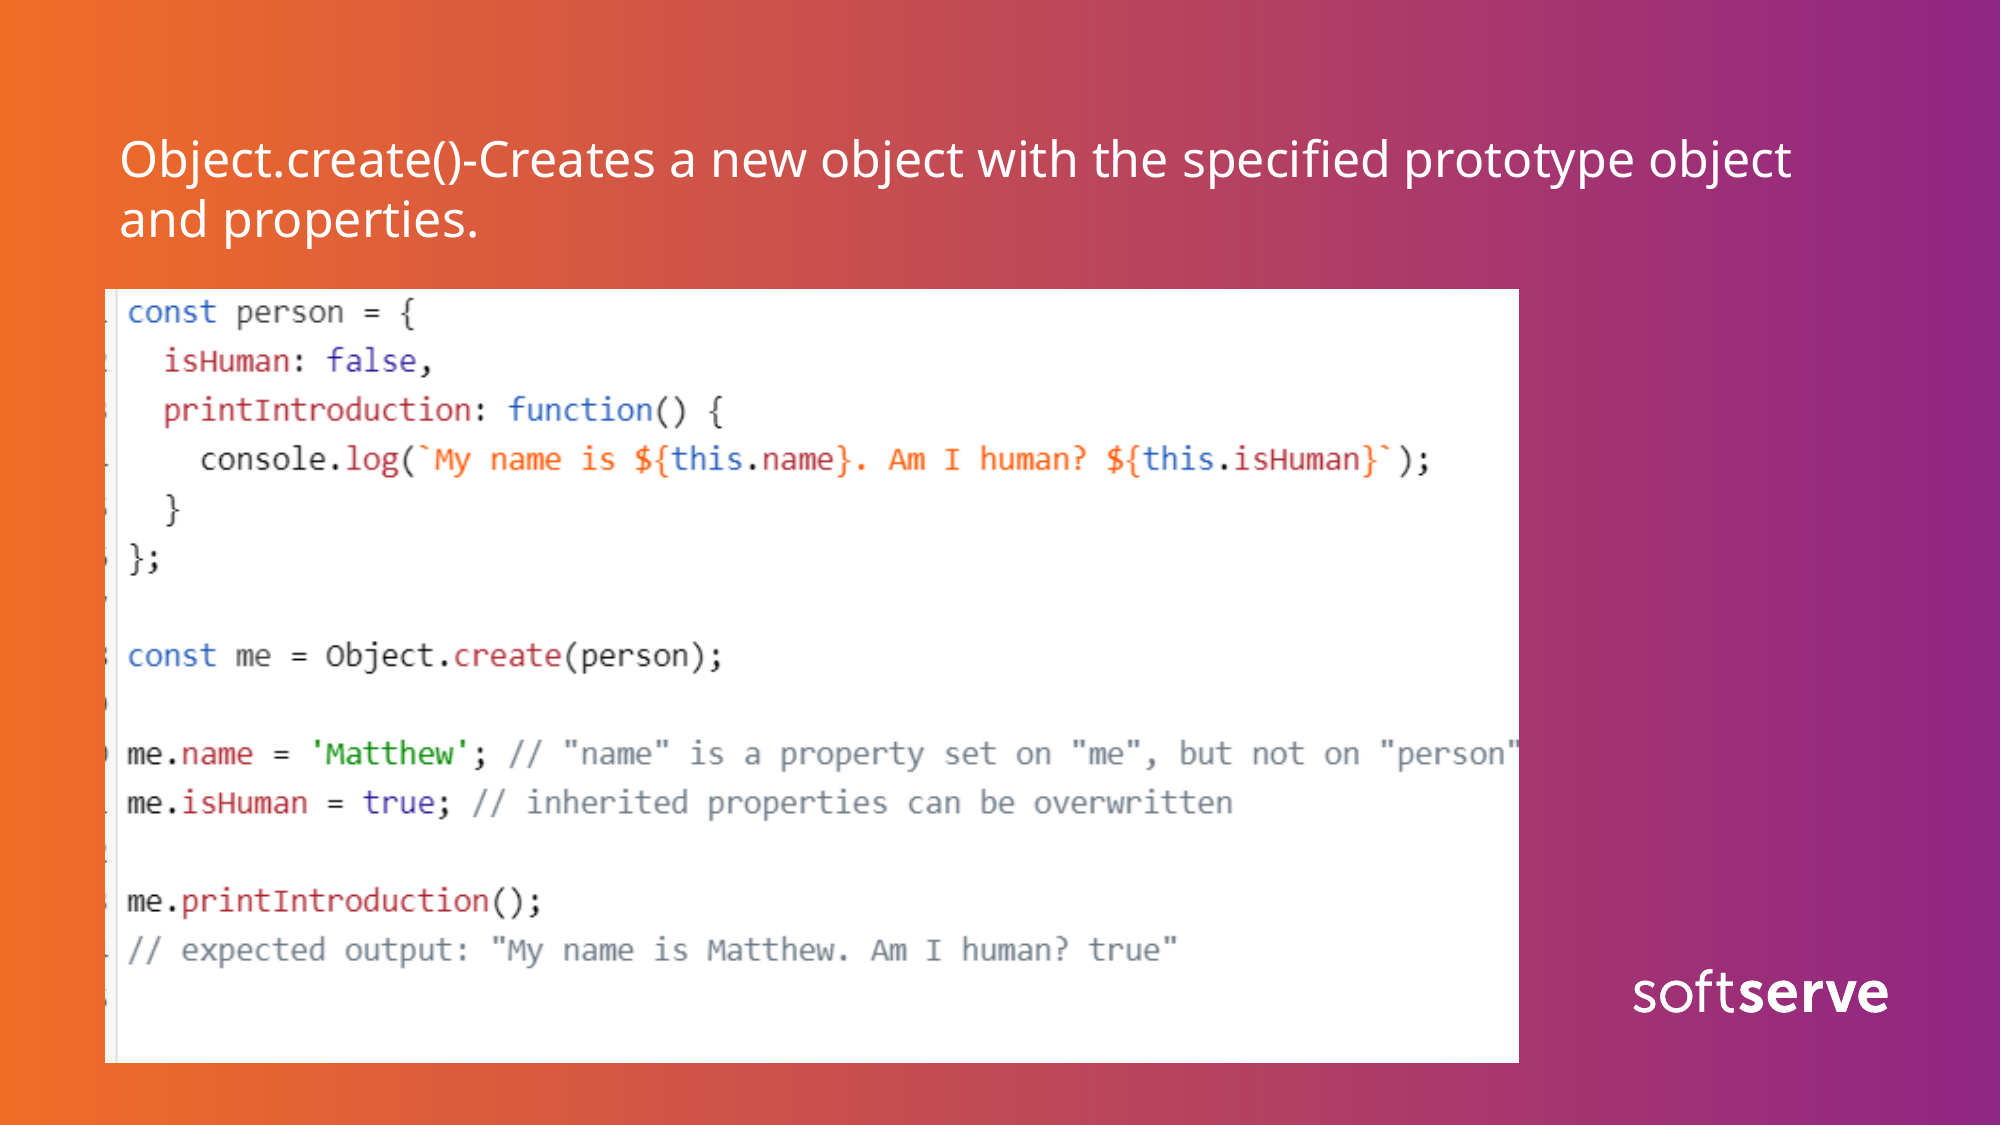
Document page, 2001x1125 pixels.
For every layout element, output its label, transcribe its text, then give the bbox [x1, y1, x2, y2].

text_box Object.create()-Creates a new object with the specified prototype object and properties. [105, 119, 1895, 255]
picture [104, 289, 1519, 1063]
